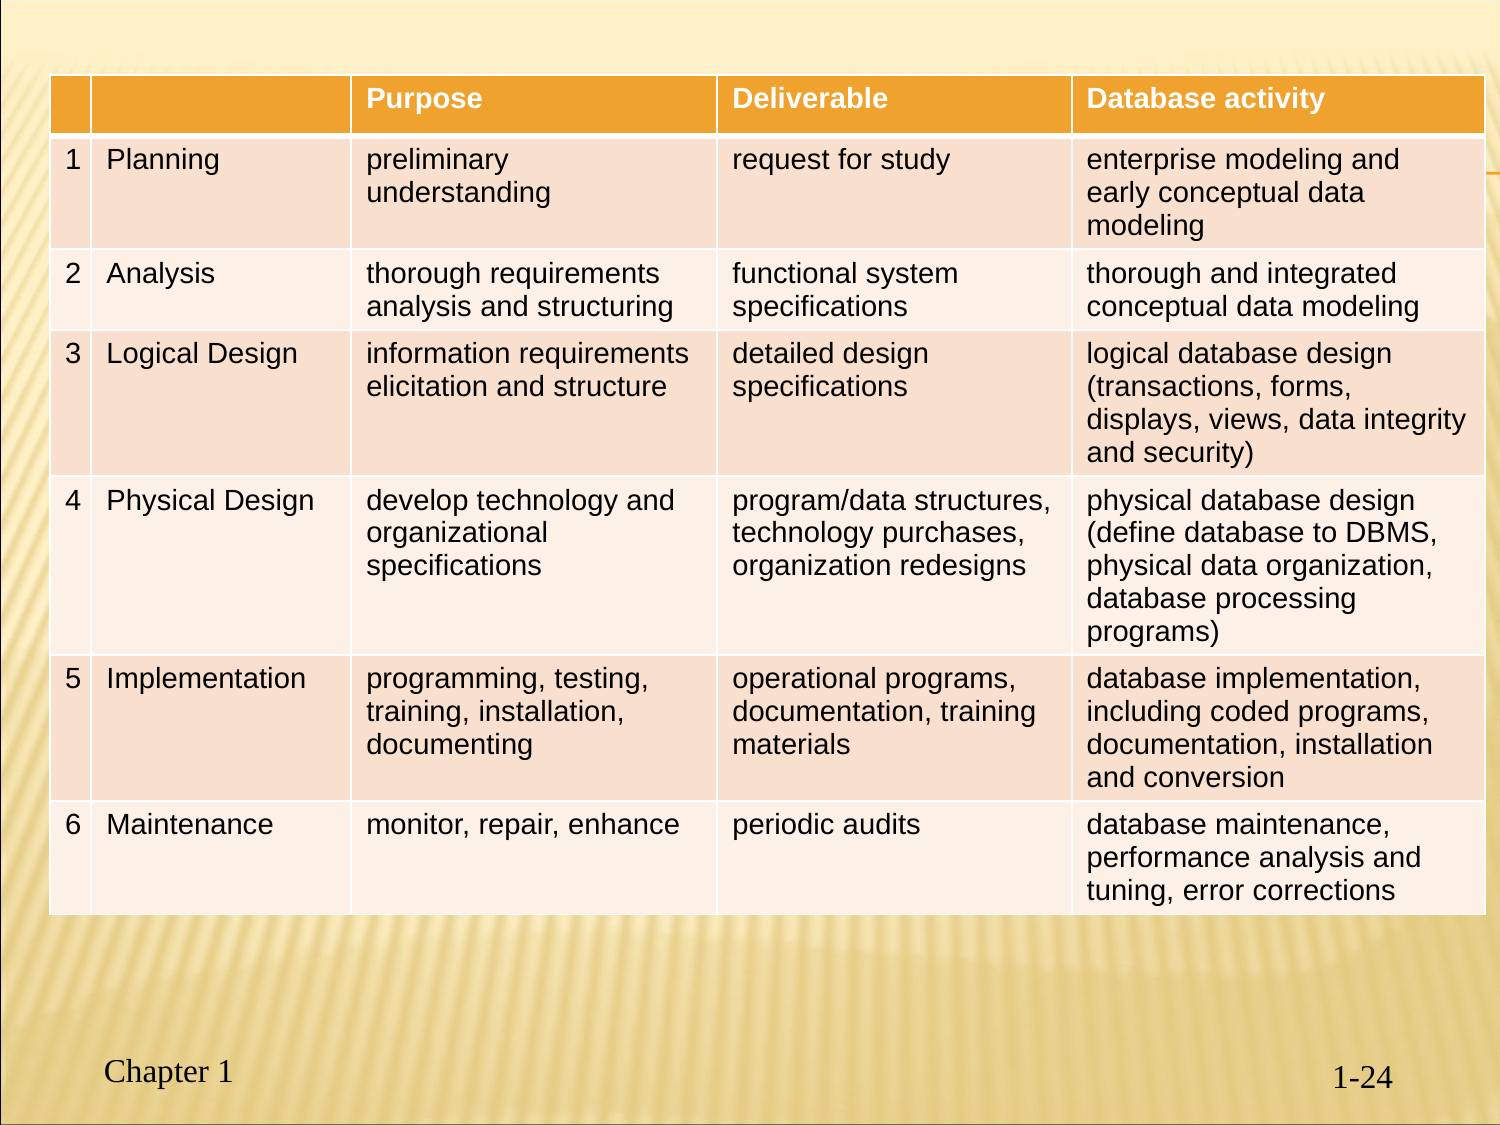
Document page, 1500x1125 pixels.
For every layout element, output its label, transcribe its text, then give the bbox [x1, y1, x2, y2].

table_cell monitor, repair, enhance [352, 802, 716, 914]
table_cell Physical Design [92, 477, 350, 654]
table_cell 3 [51, 331, 90, 475]
table_cell Maintenance [92, 802, 350, 914]
table_cell program/data structures, technology purchases, organization redesigns [718, 477, 1071, 654]
table_cell 2 [51, 250, 90, 329]
picture [0, 0, 1500, 1125]
table_cell programming, testing, training, installation, documenting [352, 656, 716, 800]
table_cell request for study [718, 139, 1071, 248]
table_cell operational programs, documentation, training materials [718, 656, 1071, 800]
table_header Deliverable [718, 76, 1071, 133]
table_cell 6 [51, 802, 90, 914]
table_cell Implementation [92, 656, 350, 800]
table_cell 1 [51, 139, 90, 248]
table_header Purpose [352, 76, 716, 133]
table_header [51, 76, 90, 133]
table_cell develop technology and organizational specifications [352, 477, 716, 654]
table_cell Planning [92, 139, 350, 248]
table_cell enterprise modeling and early conceptual data modeling [1073, 139, 1484, 248]
table_cell database implementation, including coded programs, documentation, installation and conversion [1073, 656, 1484, 800]
table_cell Logical Design [92, 331, 350, 475]
table_cell periodic audits [718, 802, 1071, 914]
table_header [92, 76, 350, 133]
table_cell detailed design specifications [718, 331, 1071, 475]
table_cell preliminary understanding [352, 139, 716, 248]
table_cell database maintenance, performance analysis and tuning, error corrections [1073, 802, 1484, 914]
table_cell functional system specifications [718, 250, 1071, 329]
table_header Database activity [1073, 76, 1484, 133]
table_cell 4 [51, 477, 90, 654]
table_cell thorough requirements analysis and structuring [352, 250, 716, 329]
table_cell 5 [51, 656, 90, 800]
table_cell logical database design (transactions, forms, displays, views, data integrity and security) [1073, 331, 1484, 475]
table_cell physical database design (define database to DBMS, physical data organization, database processing programs) [1073, 477, 1484, 654]
table_cell information requirements elicitation and structure [352, 331, 716, 475]
table_cell Analysis [92, 250, 350, 329]
table_cell thorough and integrated conceptual data modeling [1073, 250, 1484, 329]
